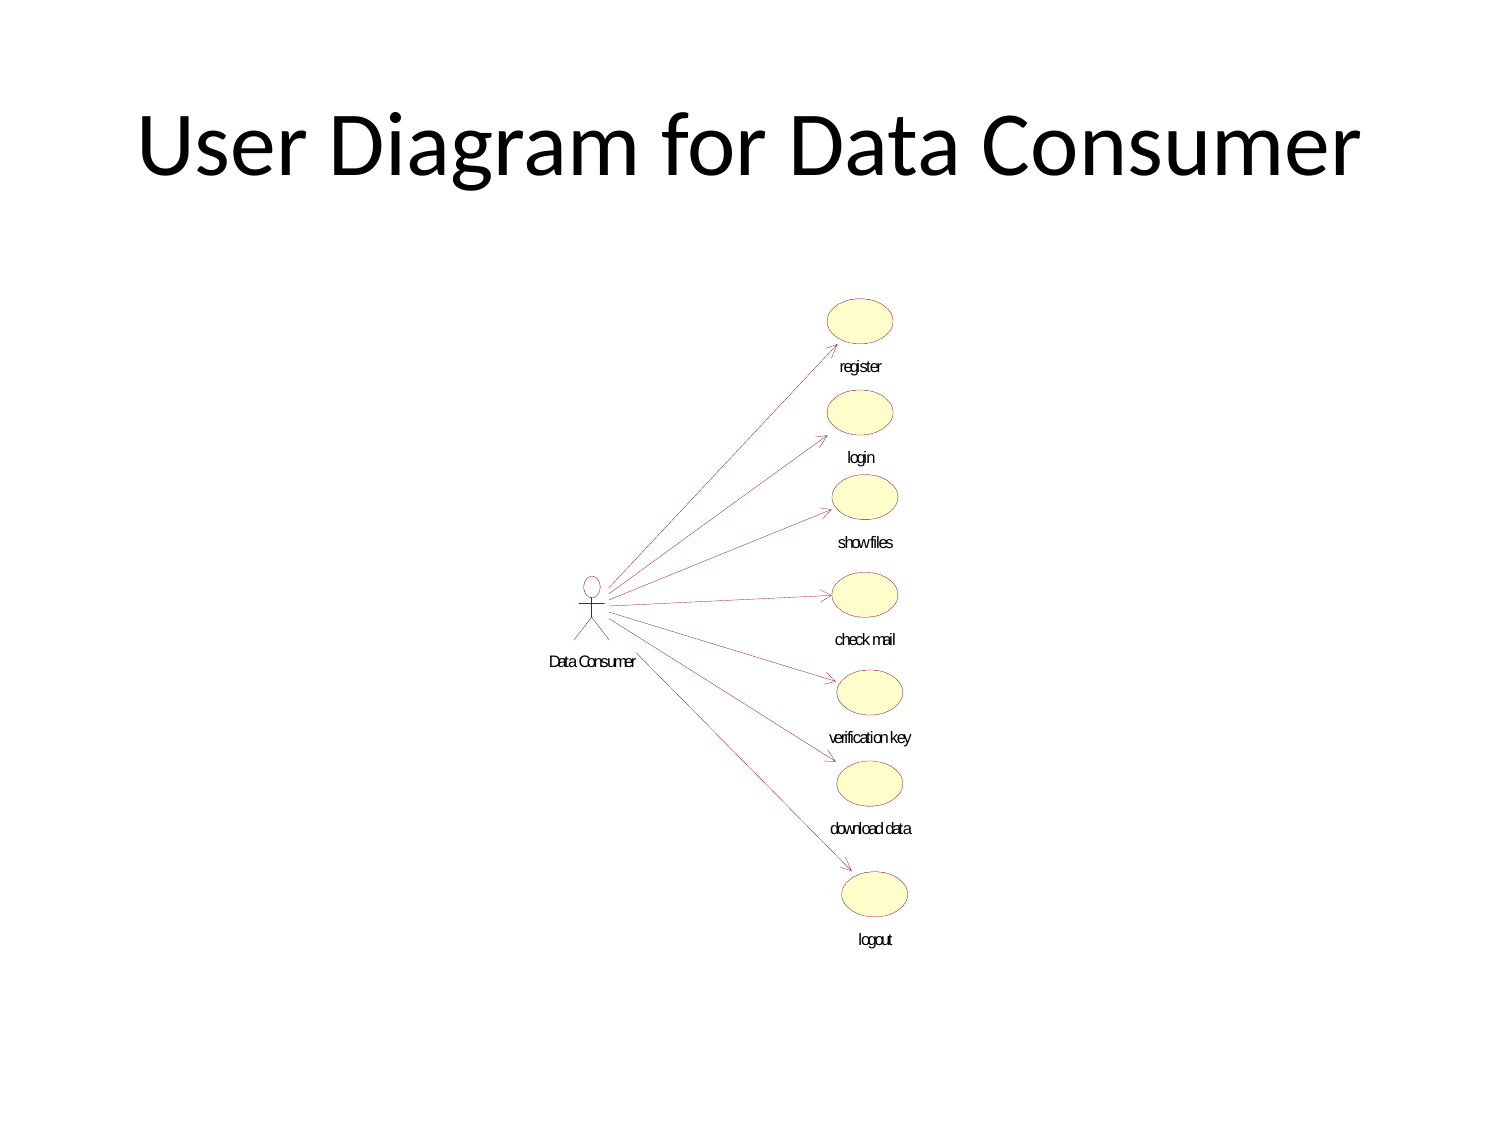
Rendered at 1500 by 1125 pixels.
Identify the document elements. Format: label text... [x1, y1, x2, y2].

title User Diagram for Data Consumer [75, 45, 1425, 233]
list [506, 262, 994, 1006]
